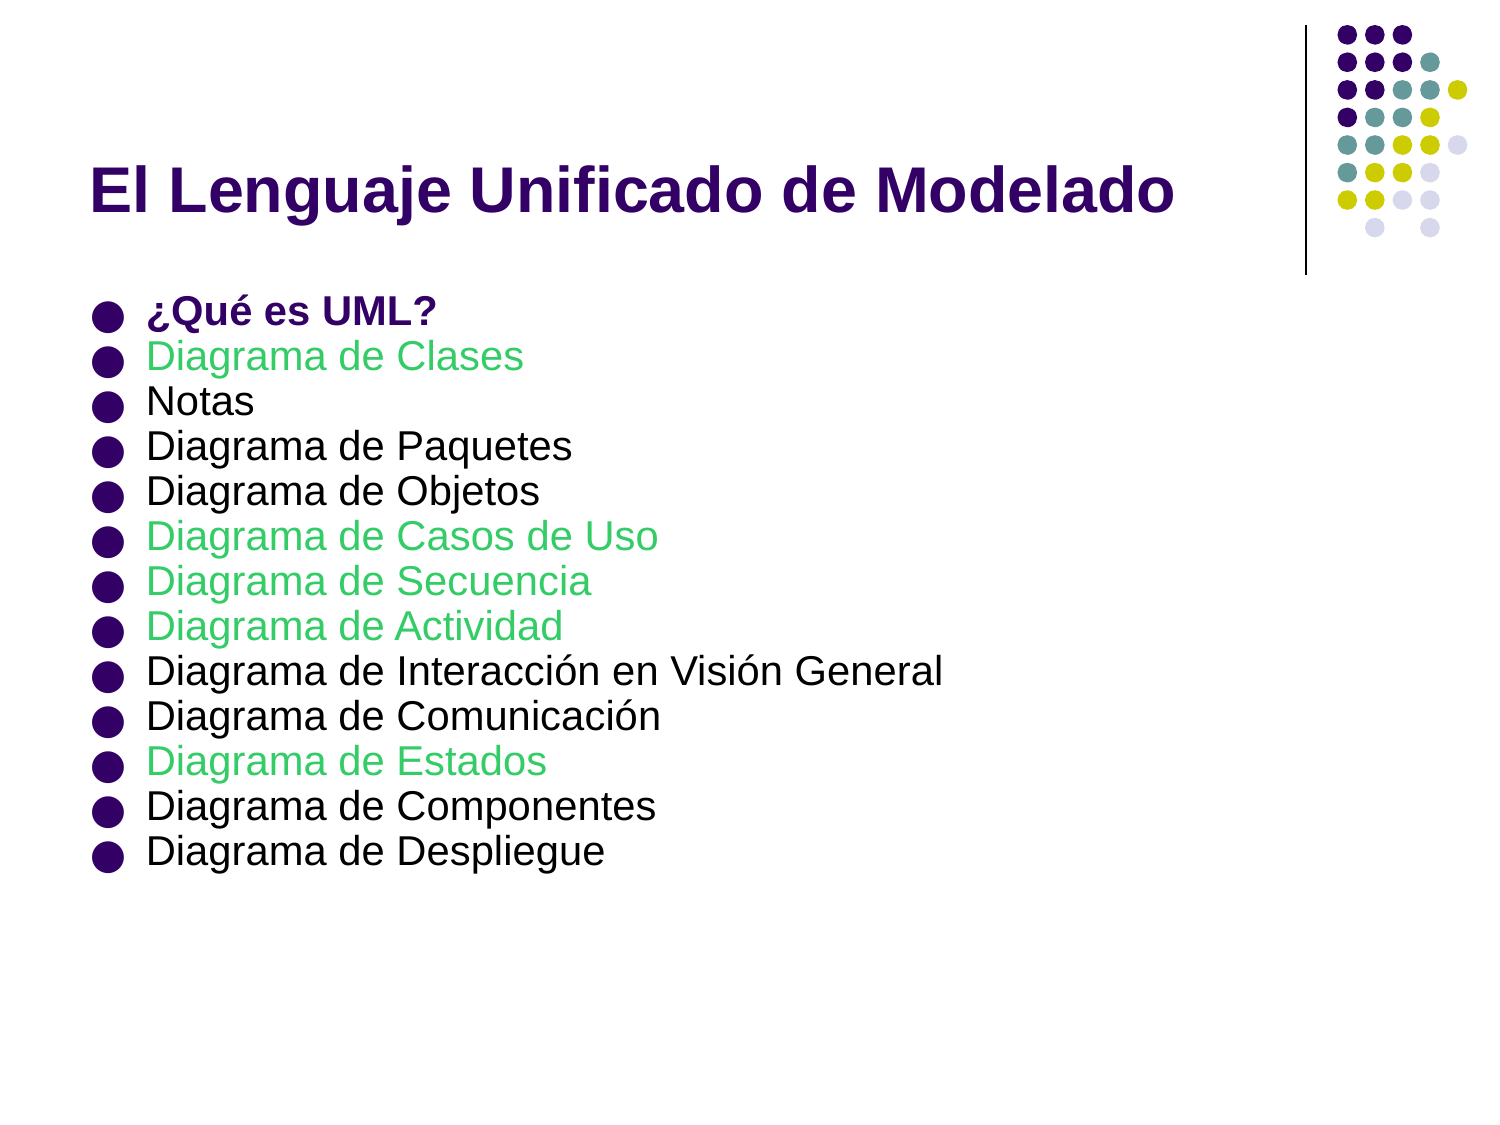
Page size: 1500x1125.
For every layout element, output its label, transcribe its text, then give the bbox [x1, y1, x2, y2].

text_box El Lenguaje Unificado de Modelado [74, 20, 1313, 233]
text_box ¿Qué es UML? Diagrama de Clases Notas Diagrama de Paquetes Diagrama de Objetos Diagrama de Casos de Uso Diagrama de Secuencia Diagrama de Actividad Diagrama de Interacción en Visión General Diagrama de Comunicación Diagrama de Estados Diagrama de Componentes Diagrama de Despliegue [74, 281, 1425, 1006]
